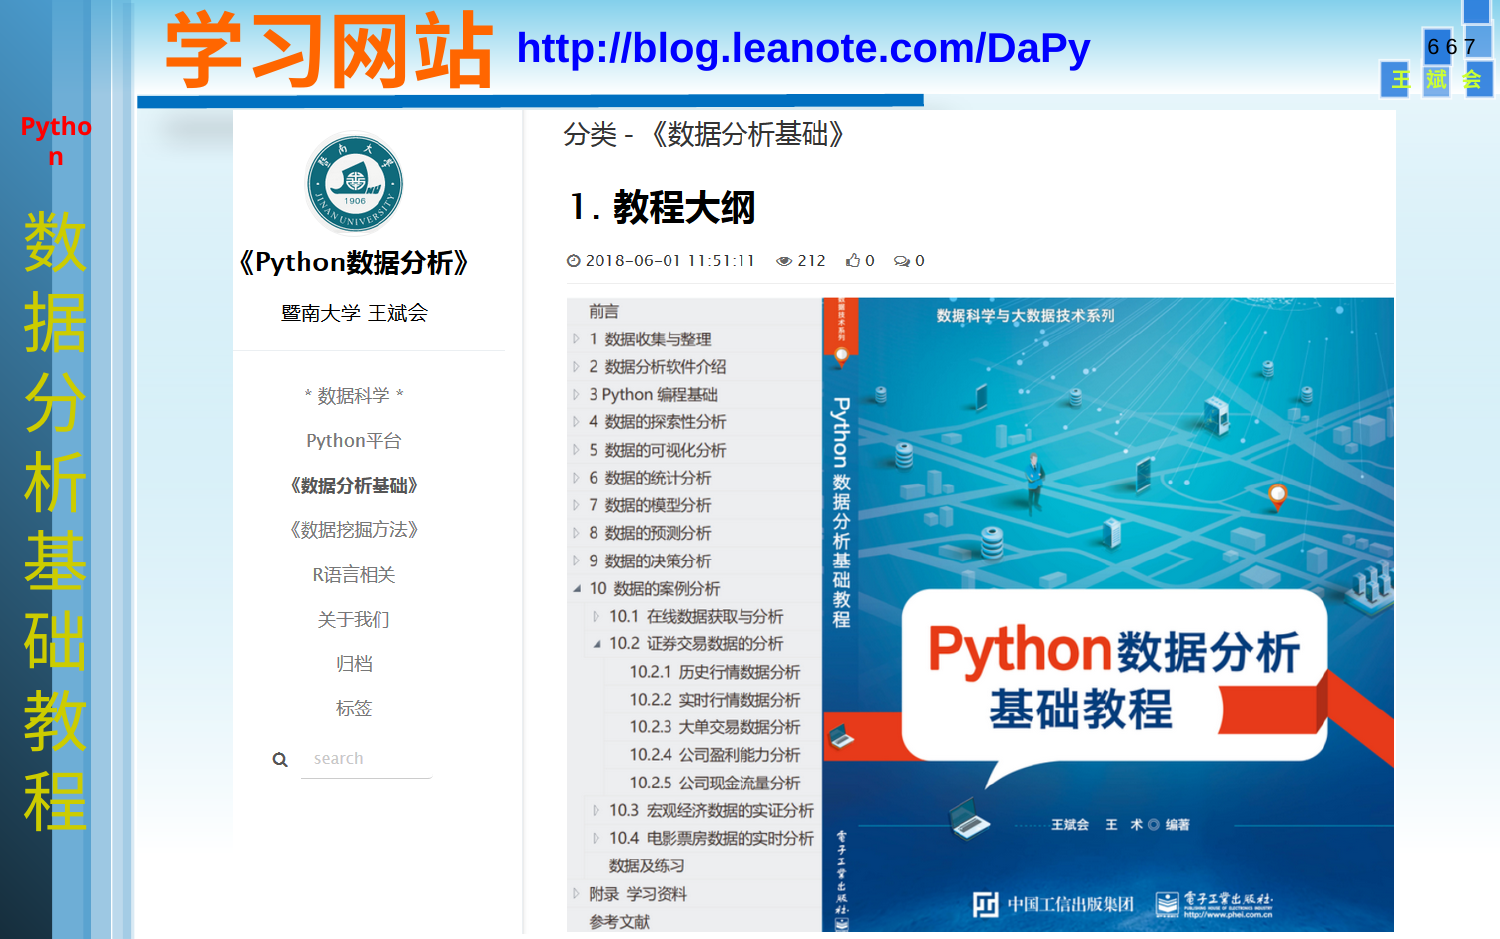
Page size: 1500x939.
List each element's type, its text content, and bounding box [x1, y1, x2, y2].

text_box 王 斌 会 [1367, 59, 1500, 100]
title 学习网站 [147, 14, 694, 81]
text_box Python 数据分析基础教程 [0, 103, 116, 848]
picture [232, 109, 1396, 934]
text_box http://blog.leanote.com/DaPy [501, 13, 1106, 79]
